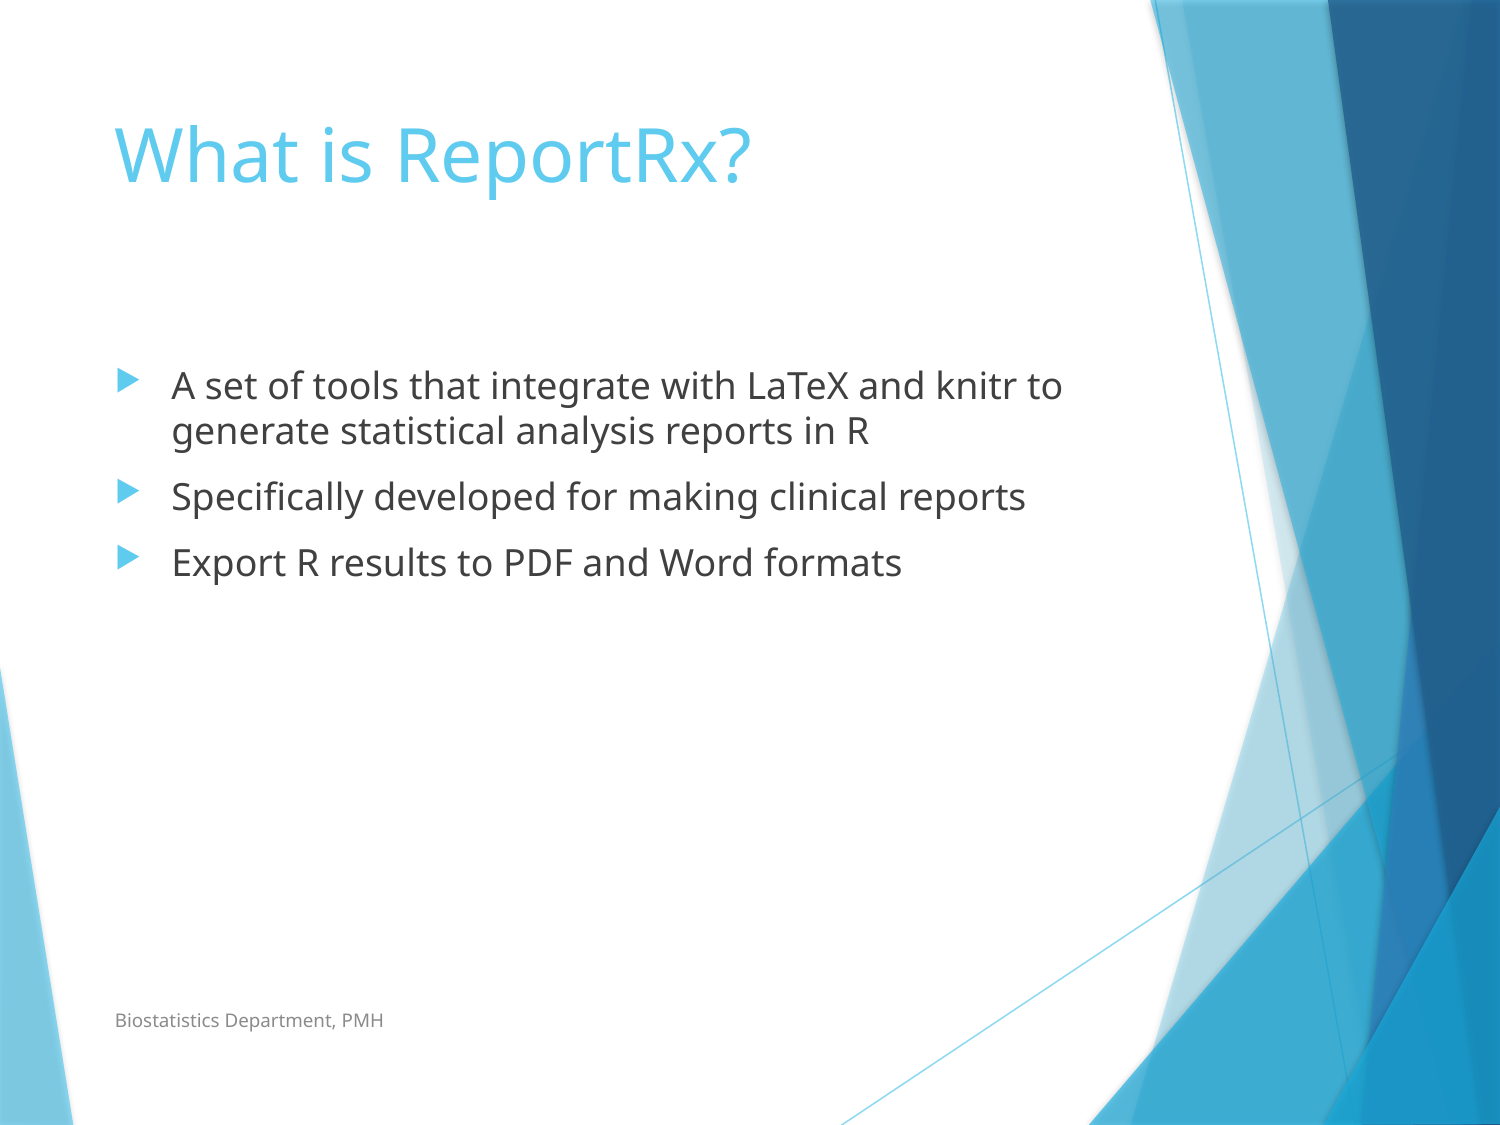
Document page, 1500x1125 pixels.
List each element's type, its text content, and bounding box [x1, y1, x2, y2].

list A set of tools that integrate with LaTeX and knitr to generate statistical analysis reports in R Specifically developed for making clinical reports Export R results to PDF and Word formats [99, 354, 1142, 992]
title What is ReportRx? [99, 99, 1142, 317]
footer Biostatistics Department, PMH [99, 991, 859, 1051]
